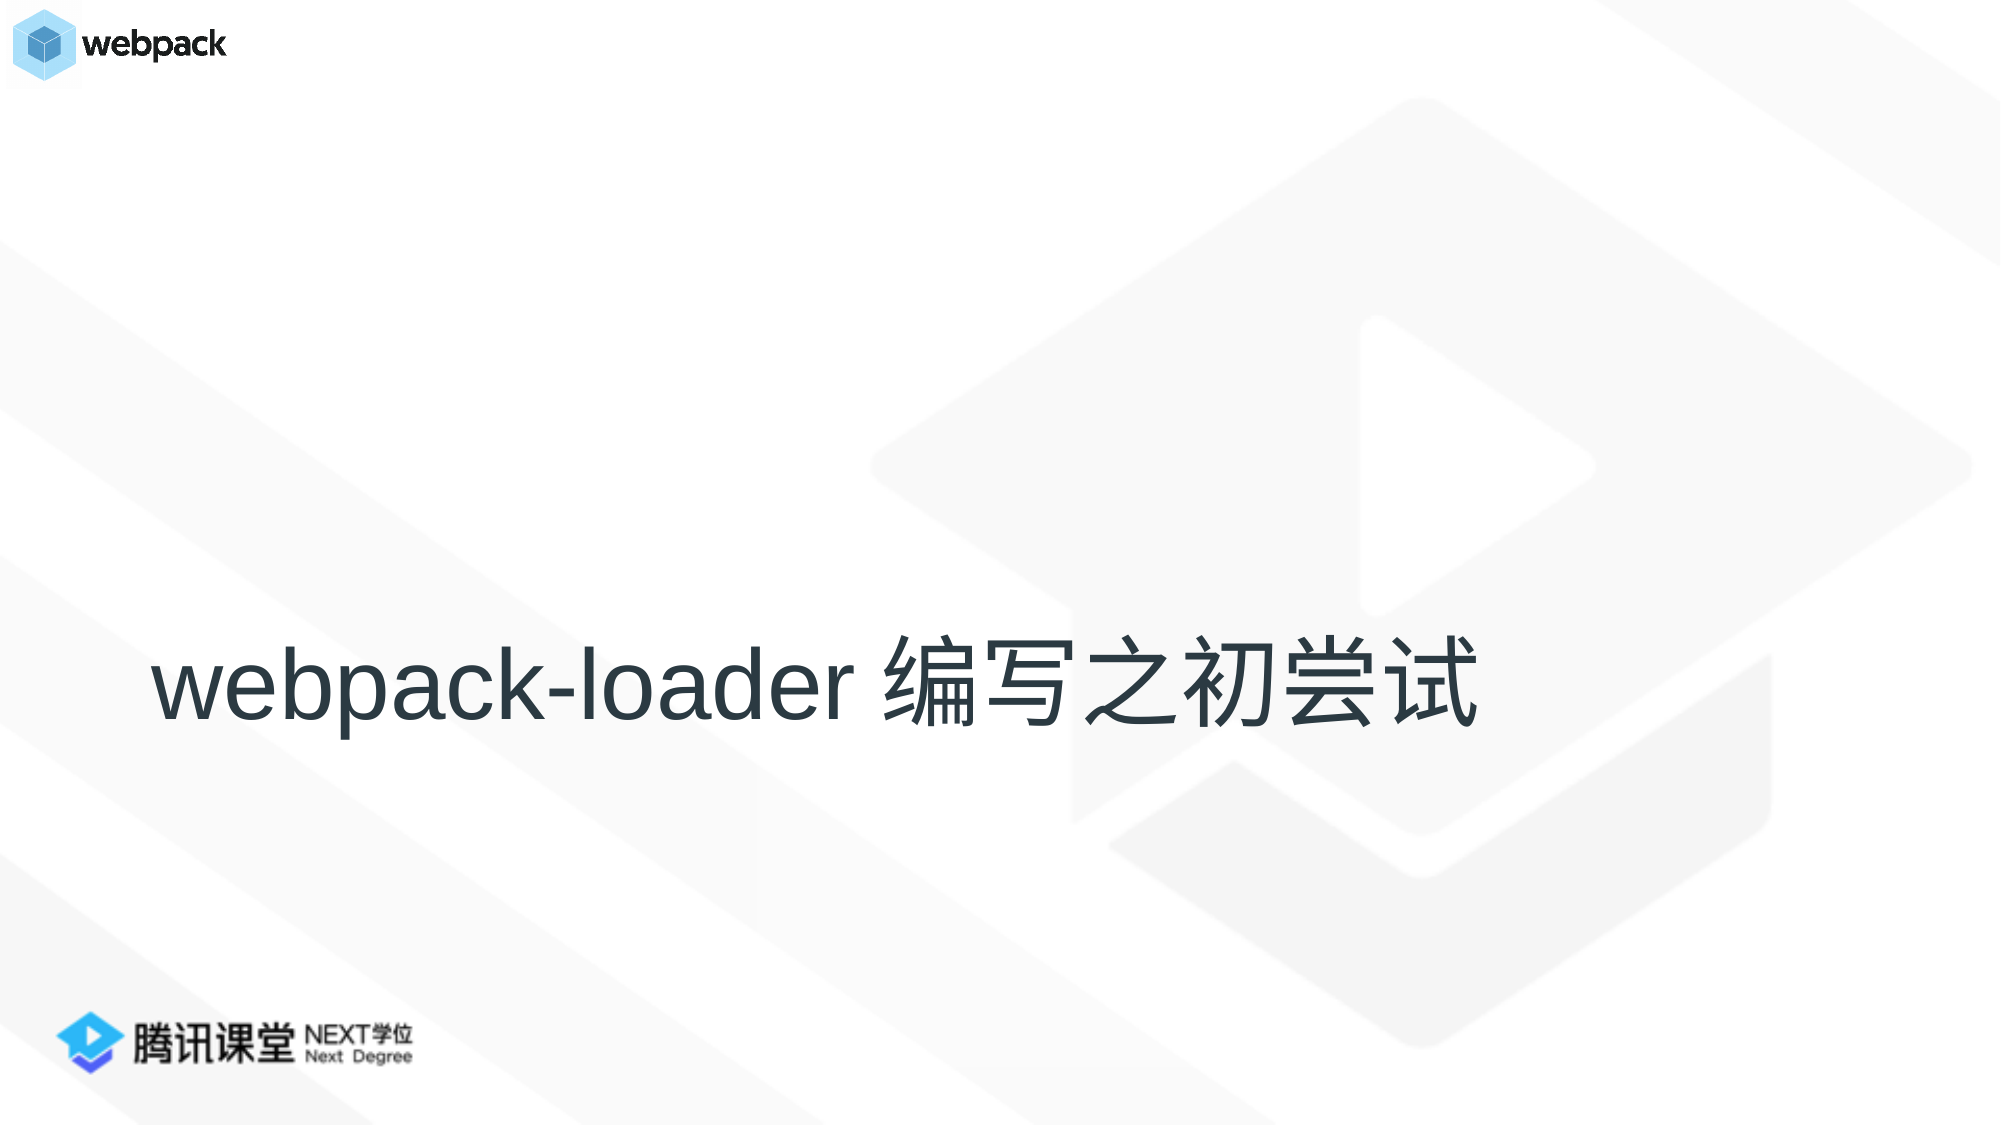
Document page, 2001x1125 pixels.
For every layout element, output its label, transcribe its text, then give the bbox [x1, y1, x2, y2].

picture [6, 0, 232, 89]
title webpack-loader编写之初尝试 [136, 280, 1862, 749]
